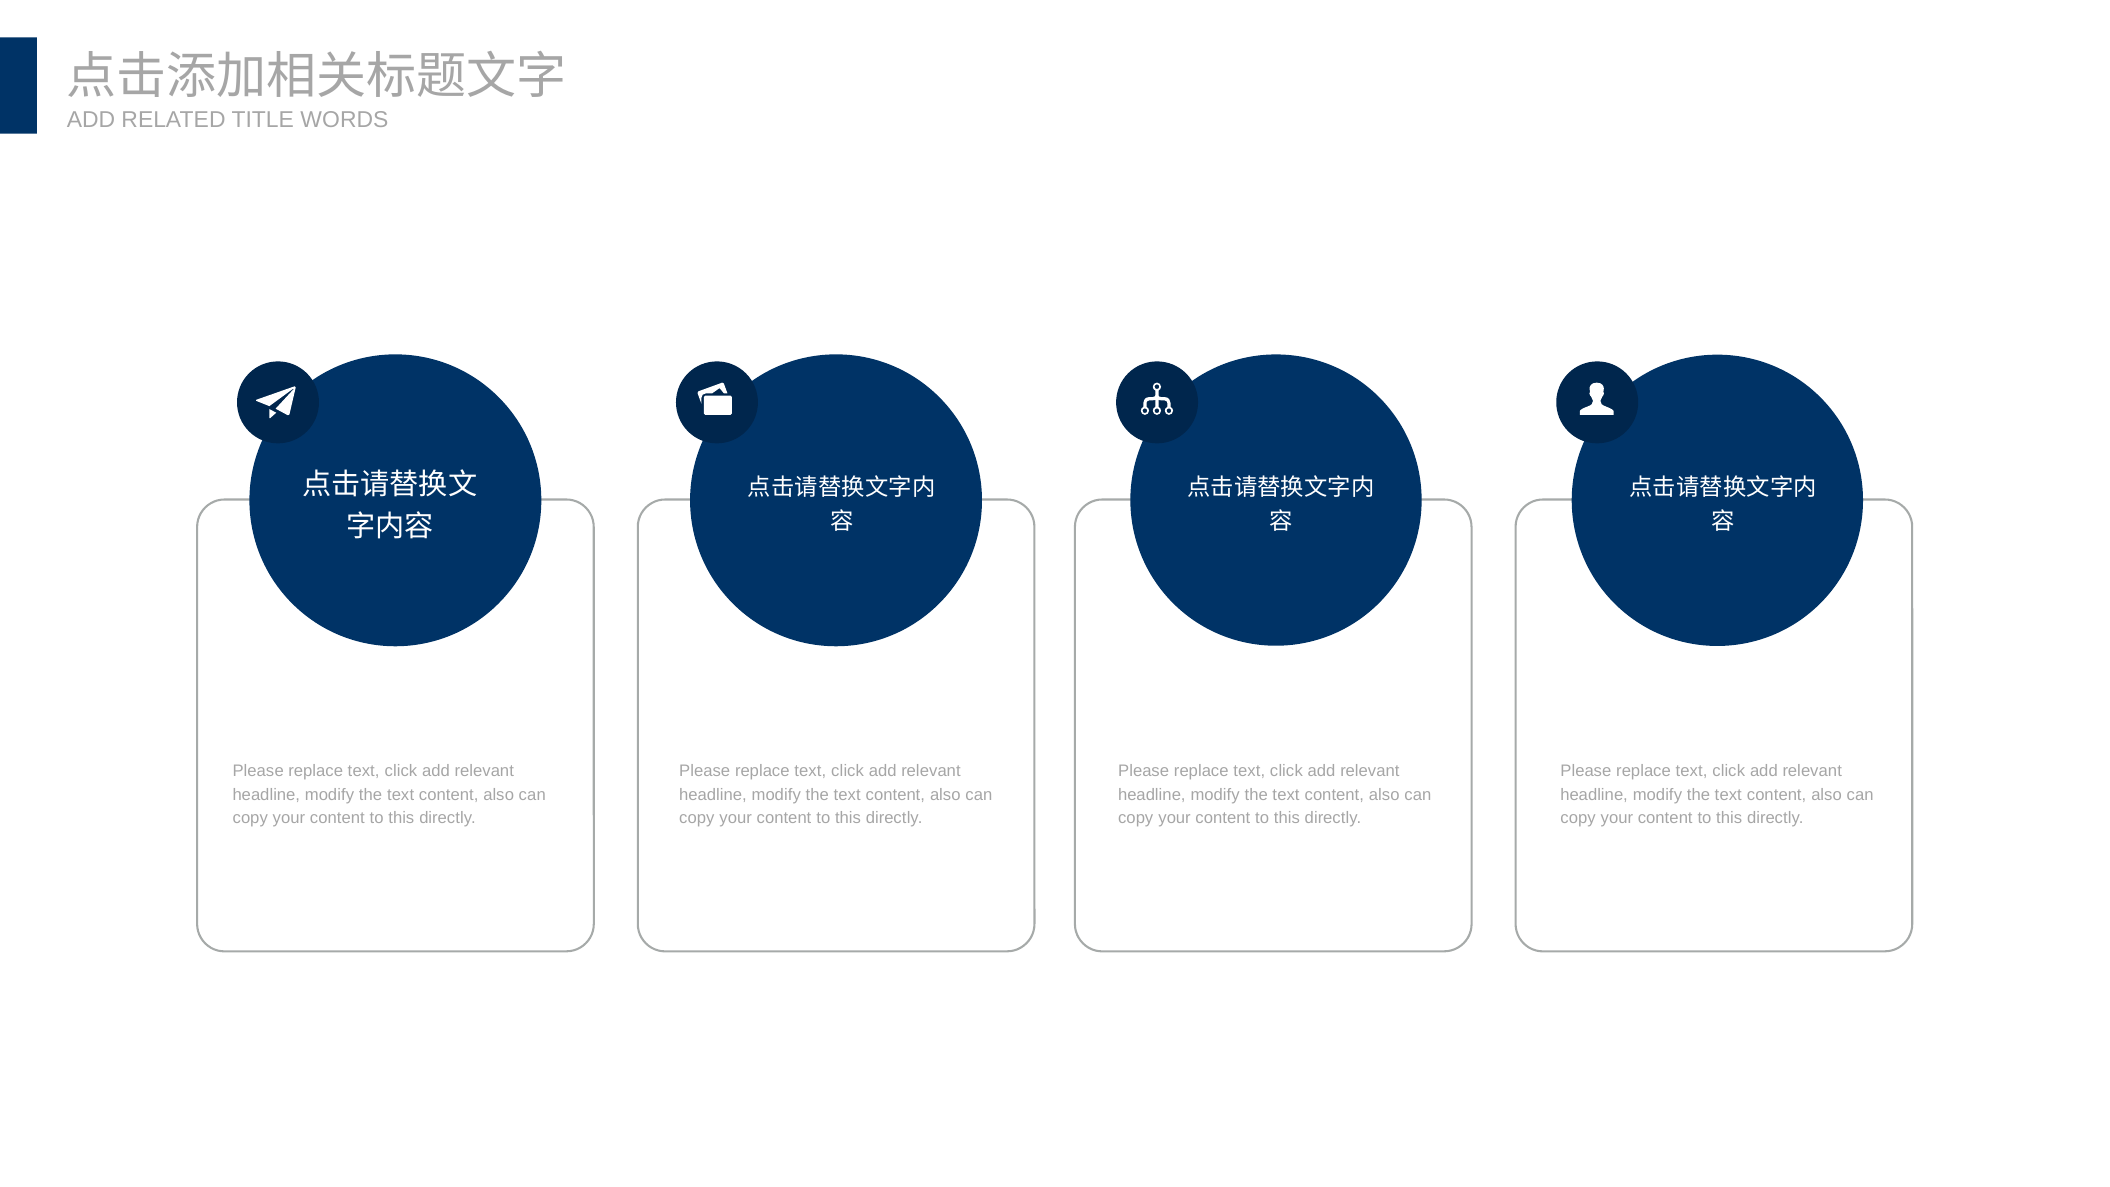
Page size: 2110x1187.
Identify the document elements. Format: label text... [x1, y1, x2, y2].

text_box 点击请替换文字内容 [1617, 466, 1829, 535]
text_box [0, 36, 38, 135]
text_box [1074, 499, 1472, 952]
text_box Please replace text, click add relevant headline, modify the text content, also can copy your content to this directly. [1118, 693, 1433, 890]
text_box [675, 361, 758, 444]
text_box 点击请替换文字内容 [1175, 466, 1387, 535]
text_box [1140, 382, 1174, 415]
text_box [1130, 354, 1422, 646]
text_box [236, 361, 319, 444]
text_box ADD RELATED TITLE WORDS [66, 104, 389, 132]
text_box [1571, 354, 1864, 646]
text_box 点击请替换文字内容 [736, 466, 948, 535]
text_box [1515, 499, 1913, 952]
text_box [249, 354, 542, 647]
text_box Please replace text, click add relevant headline, modify the text content, also can copy your content to this directly. [217, 693, 573, 890]
text_box Please replace text, click add relevant headline, modify the text content, also can copy your content to this directly. [1560, 693, 1875, 890]
text_box [690, 354, 982, 647]
text_box Please replace text, click add relevant headline, modify the text content, also can copy your content to this directly. [679, 693, 994, 890]
text_box 点击添加相关标题文字 [66, 43, 567, 104]
text_box [197, 499, 594, 952]
text_box 点击请替换文字内容 [276, 466, 503, 535]
text_box [1116, 361, 1199, 444]
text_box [1556, 361, 1639, 444]
text_box [637, 499, 1035, 952]
